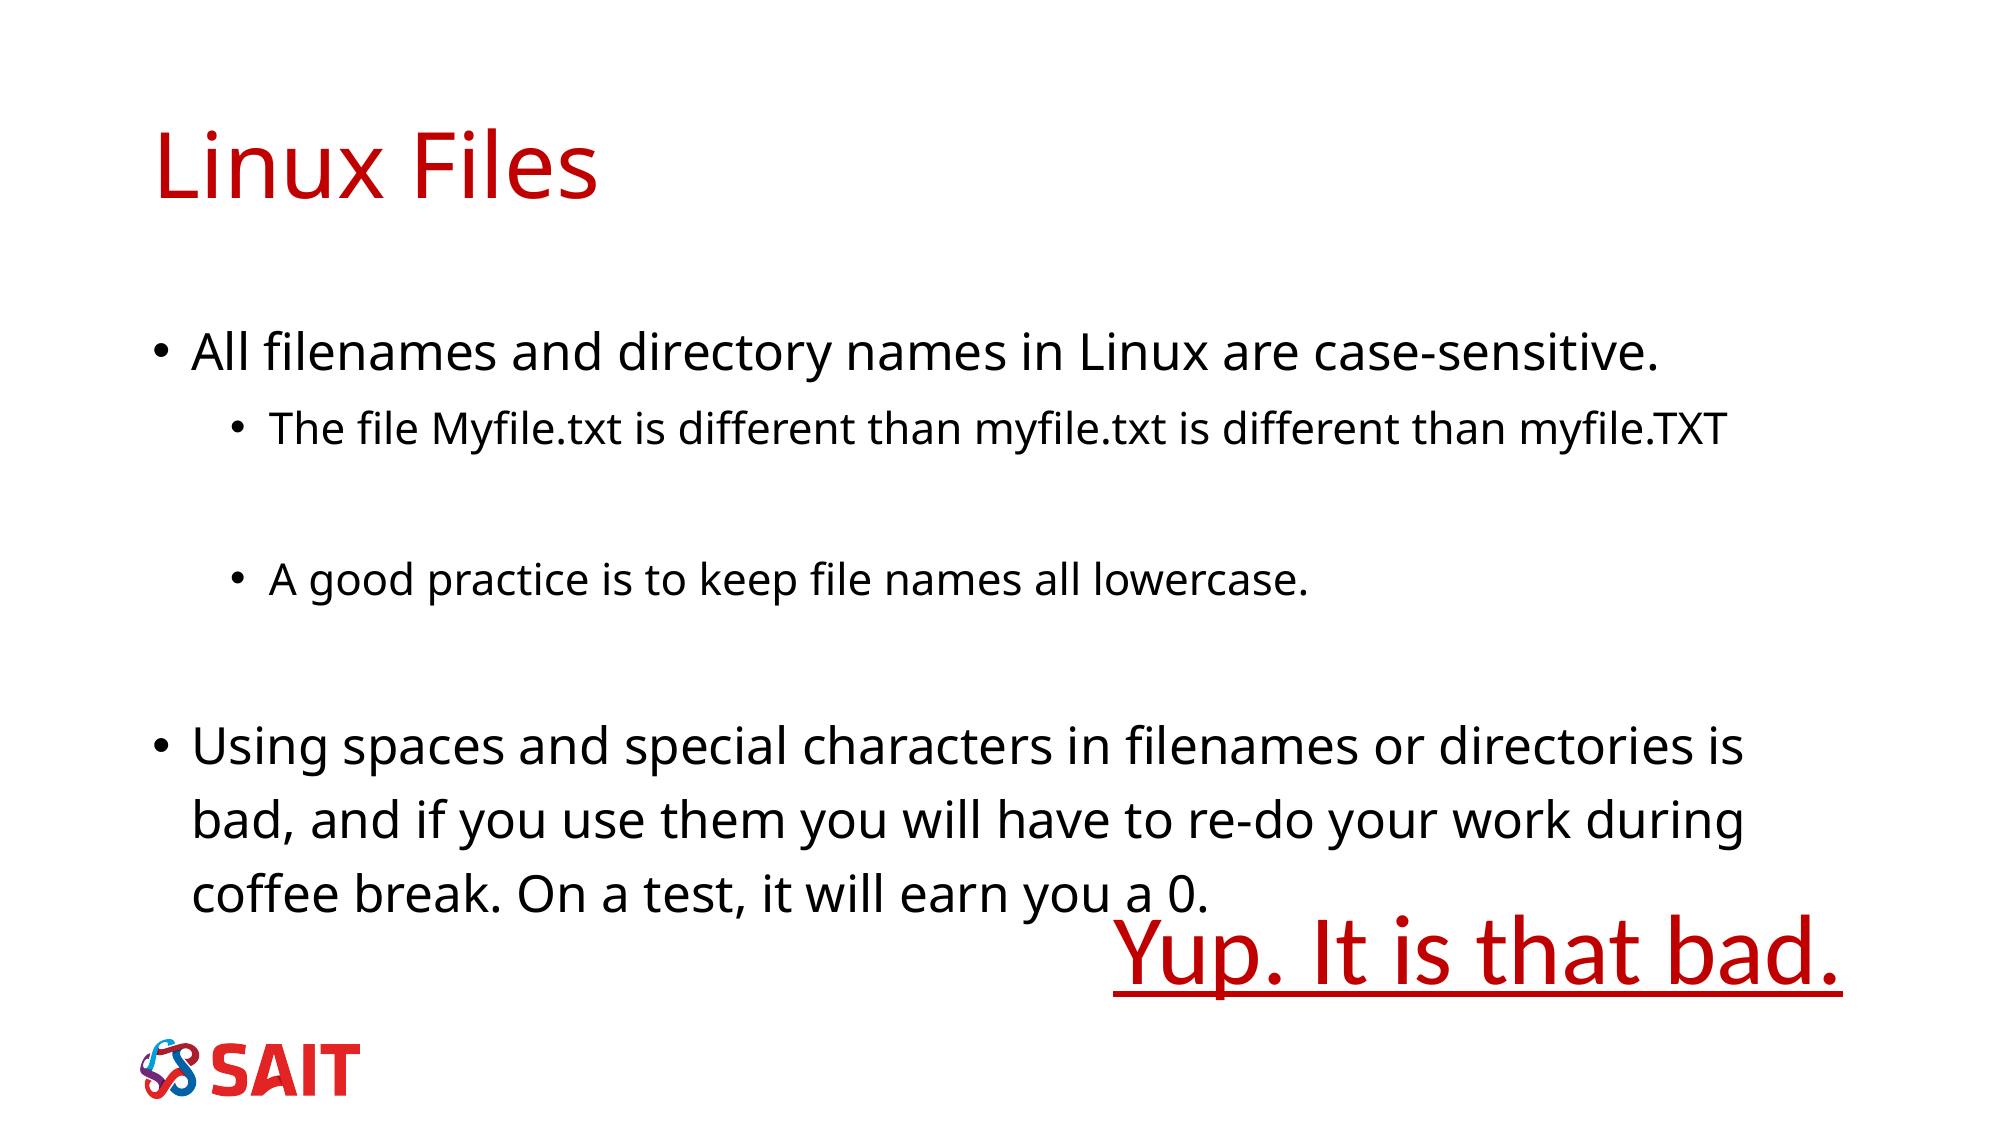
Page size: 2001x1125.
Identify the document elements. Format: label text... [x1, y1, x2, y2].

picture [114, 1013, 386, 1125]
title Linux Files [137, 59, 1863, 278]
text_box Yup. It is that bad. [1098, 876, 1858, 1012]
list All filenames and directory names in Linux are case-sensitive. The file Myfile.txt is different than myfile.txt is different than myfile.TXT A good practice is to keep file names all lowercase. Using spaces and special characters in filenames or directories is bad, and if you use them you will have to re-do your work during coffee break. On a test, it will earn you a 0. [137, 299, 1863, 1014]
